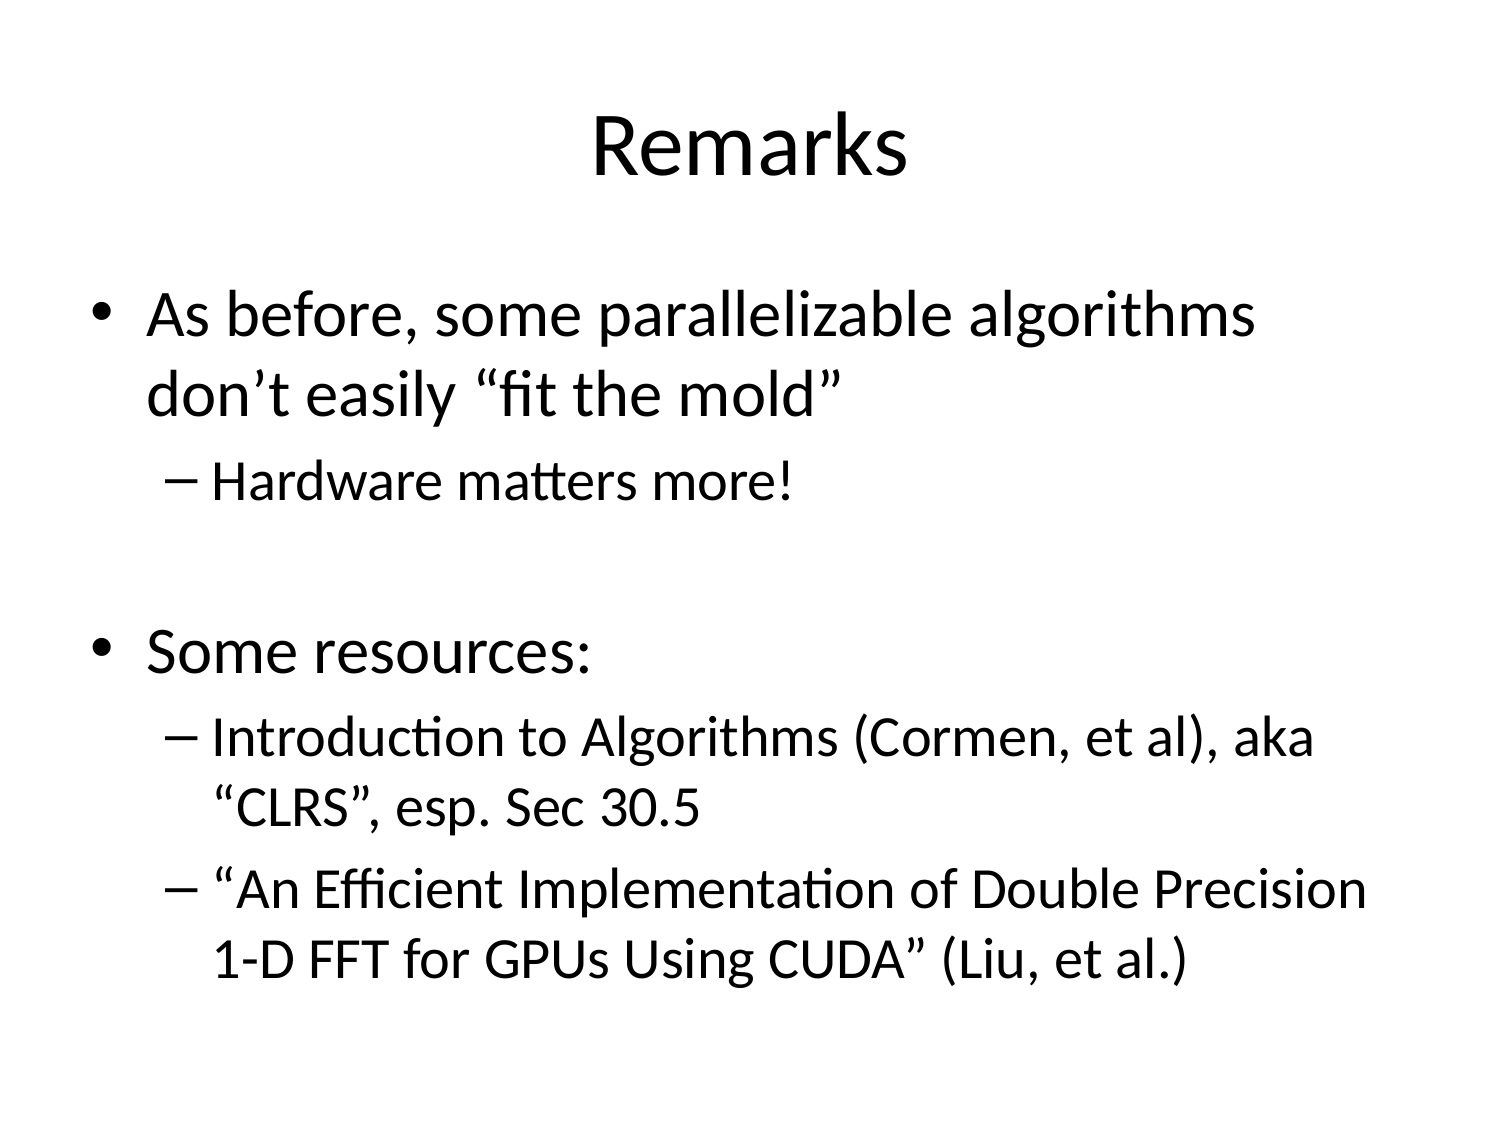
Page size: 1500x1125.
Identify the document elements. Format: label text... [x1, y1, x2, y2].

title Remarks [75, 45, 1425, 233]
list As before, some parallelizable algorithms don’t easily “fit the mold” Hardware matters more! Some resources: Introduction to Algorithms (Cormen, et al), aka “CLRS”, esp. Sec 30.5 “An Efficient Implementation of Double Precision 1-D FFT for GPUs Using CUDA” (Liu, et al.) [75, 262, 1425, 1125]
